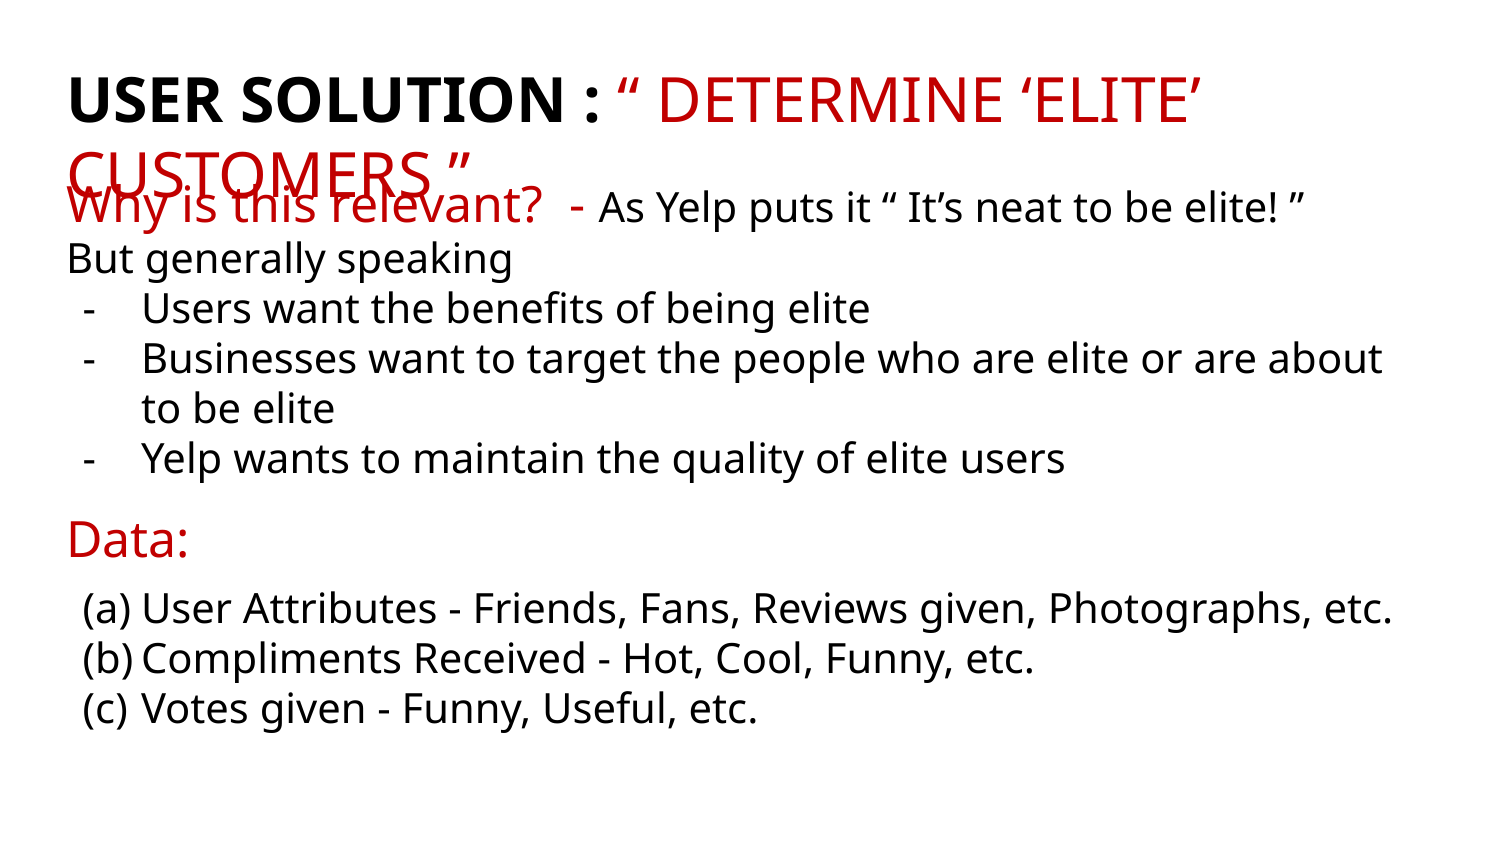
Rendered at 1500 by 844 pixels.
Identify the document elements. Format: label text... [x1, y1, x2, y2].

title USER SOLUTION : “ DETERMINE ‘ELITE’ CUSTOMERS ” [51, 45, 1449, 140]
list Why is this relevant? - As Yelp puts it “ It’s neat to be elite! ” But generally speaking Users want the benefits of being elite Businesses want to target the people who are elite or are about to be elite Yelp wants to maintain the quality of elite users Data: User Attributes - Friends, Fans, Reviews given, Photographs, etc. Compliments Received - Hot, Cool, Funny, etc. Votes given - Funny, Useful, etc. [51, 157, 1449, 783]
